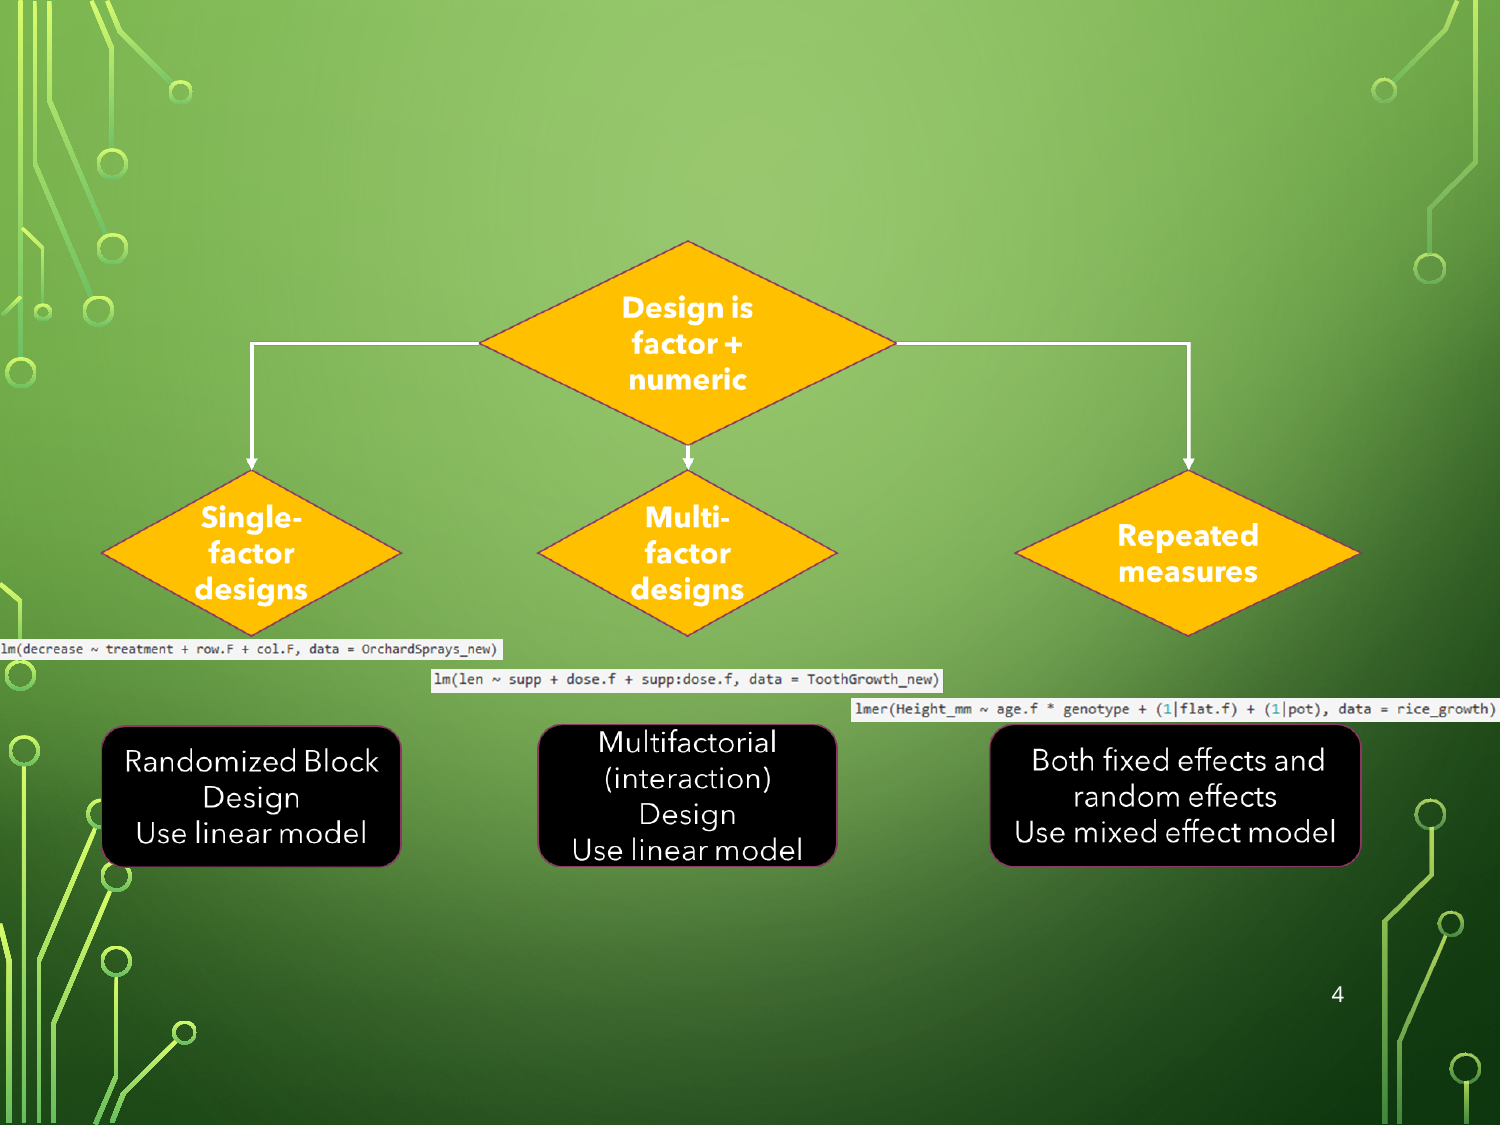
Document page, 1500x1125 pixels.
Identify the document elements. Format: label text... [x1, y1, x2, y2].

slide_number 4 [1264, 965, 1360, 1025]
picture [0, 239, 1500, 886]
